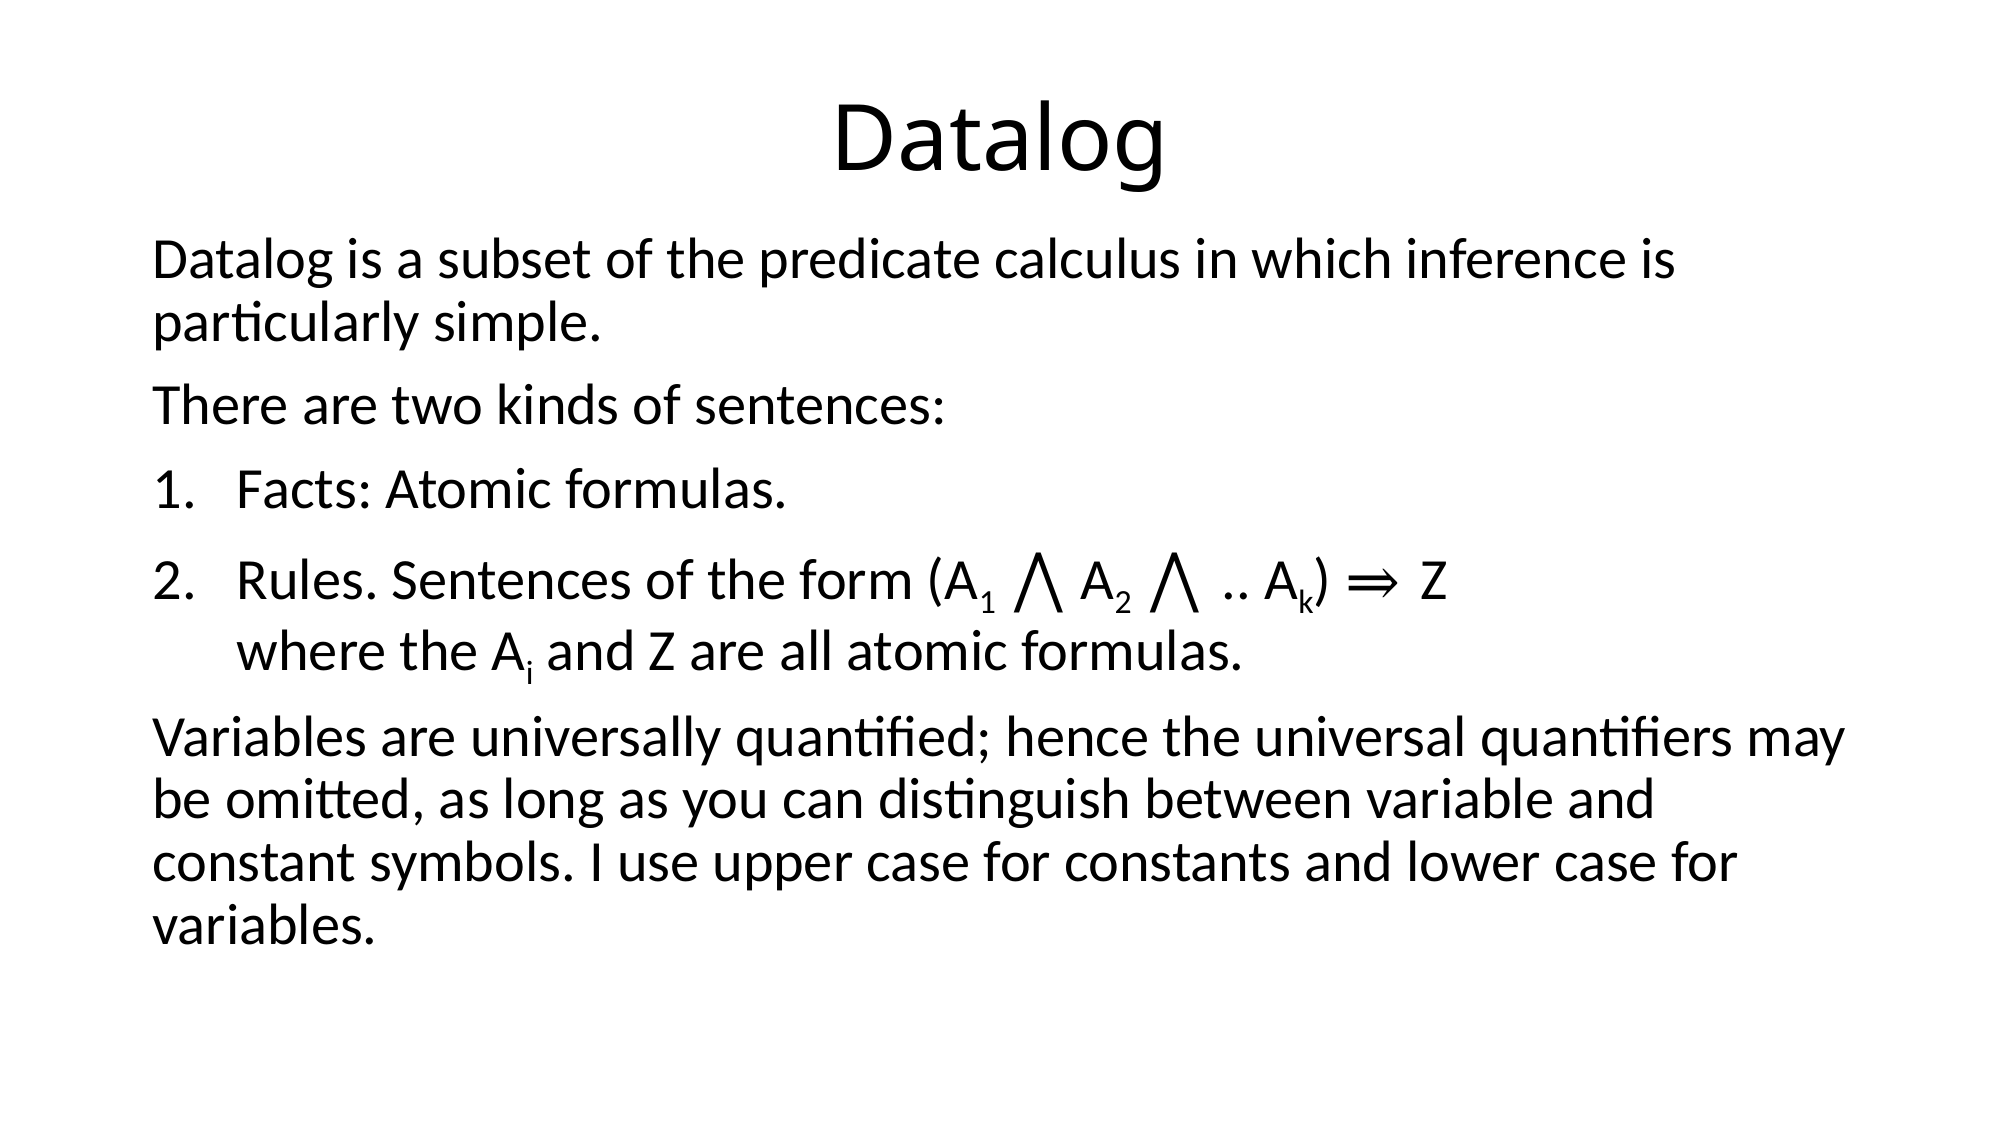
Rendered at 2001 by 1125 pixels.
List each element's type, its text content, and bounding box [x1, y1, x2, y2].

list Datalog is a subset of the predicate calculus in which inference is particularly simple. There are two kinds of sentences: Facts: Atomic formulas. Rules. Sentences of the form (A1 ⋀ A2 ⋀ .. Ak) ⇒ Z where the Ai and Z are all atomic formulas. Variables are universally quantified; hence the universal quantifiers may be omitted, as long as you can distinguish between variable and constant symbols. I use upper case for constants and lower case for variables. [137, 220, 1863, 1024]
title Datalog [137, 59, 1863, 220]
